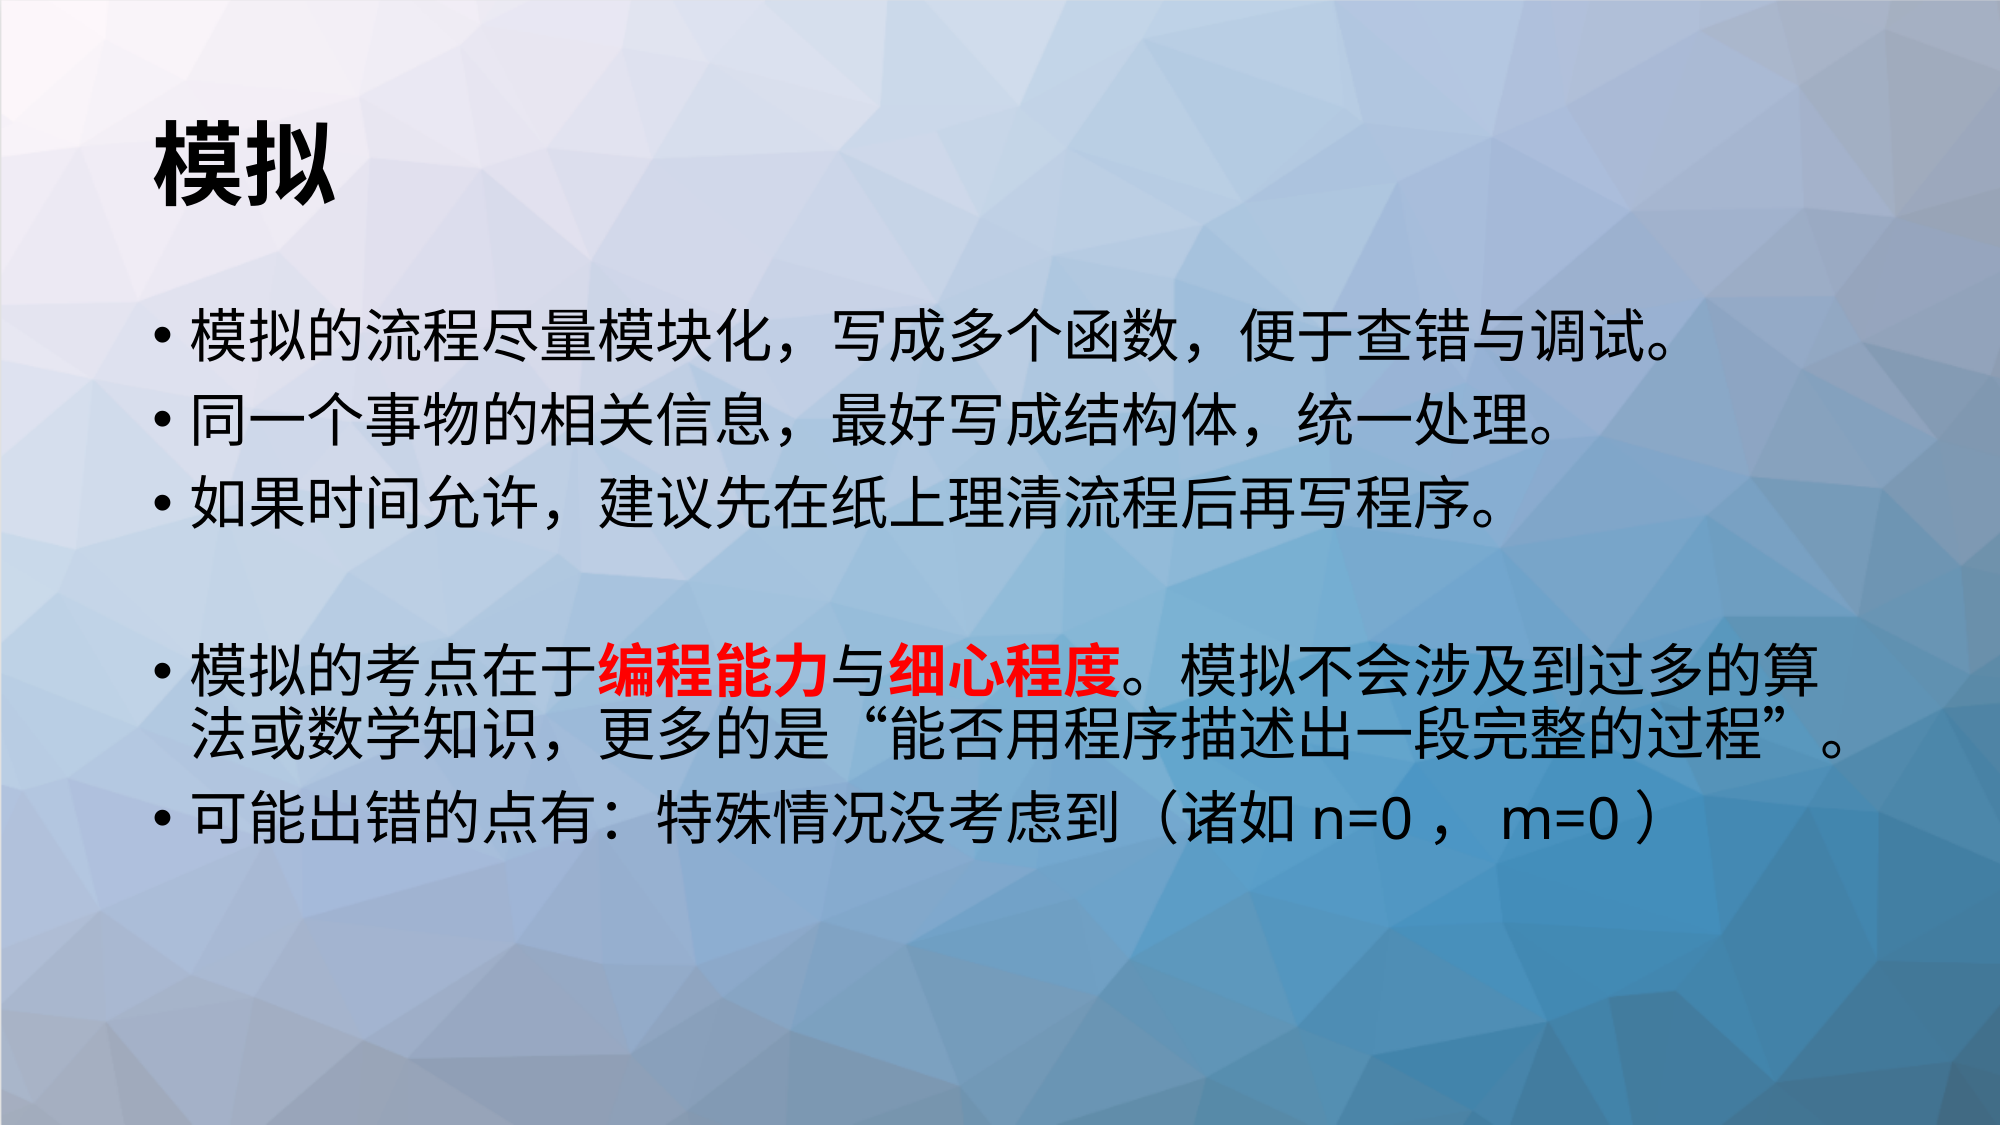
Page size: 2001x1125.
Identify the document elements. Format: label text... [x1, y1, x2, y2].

title 模拟 [137, 59, 1863, 278]
list 模拟的流程尽量模块化，写成多个函数，便于查错与调试。 同一个事物的相关信息，最好写成结构体，统一处理。 如果时间允许，建议先在纸上理清流程后再写程序。 模拟的考点在于编程能力与细心程度。模拟不会涉及到过多的算法或数学知识，更多的是“能否用程序描述出一段完整的过程”。 可能出错的点有：特殊情况没考虑到（诸如n=0，m=0） [137, 299, 1863, 1014]
